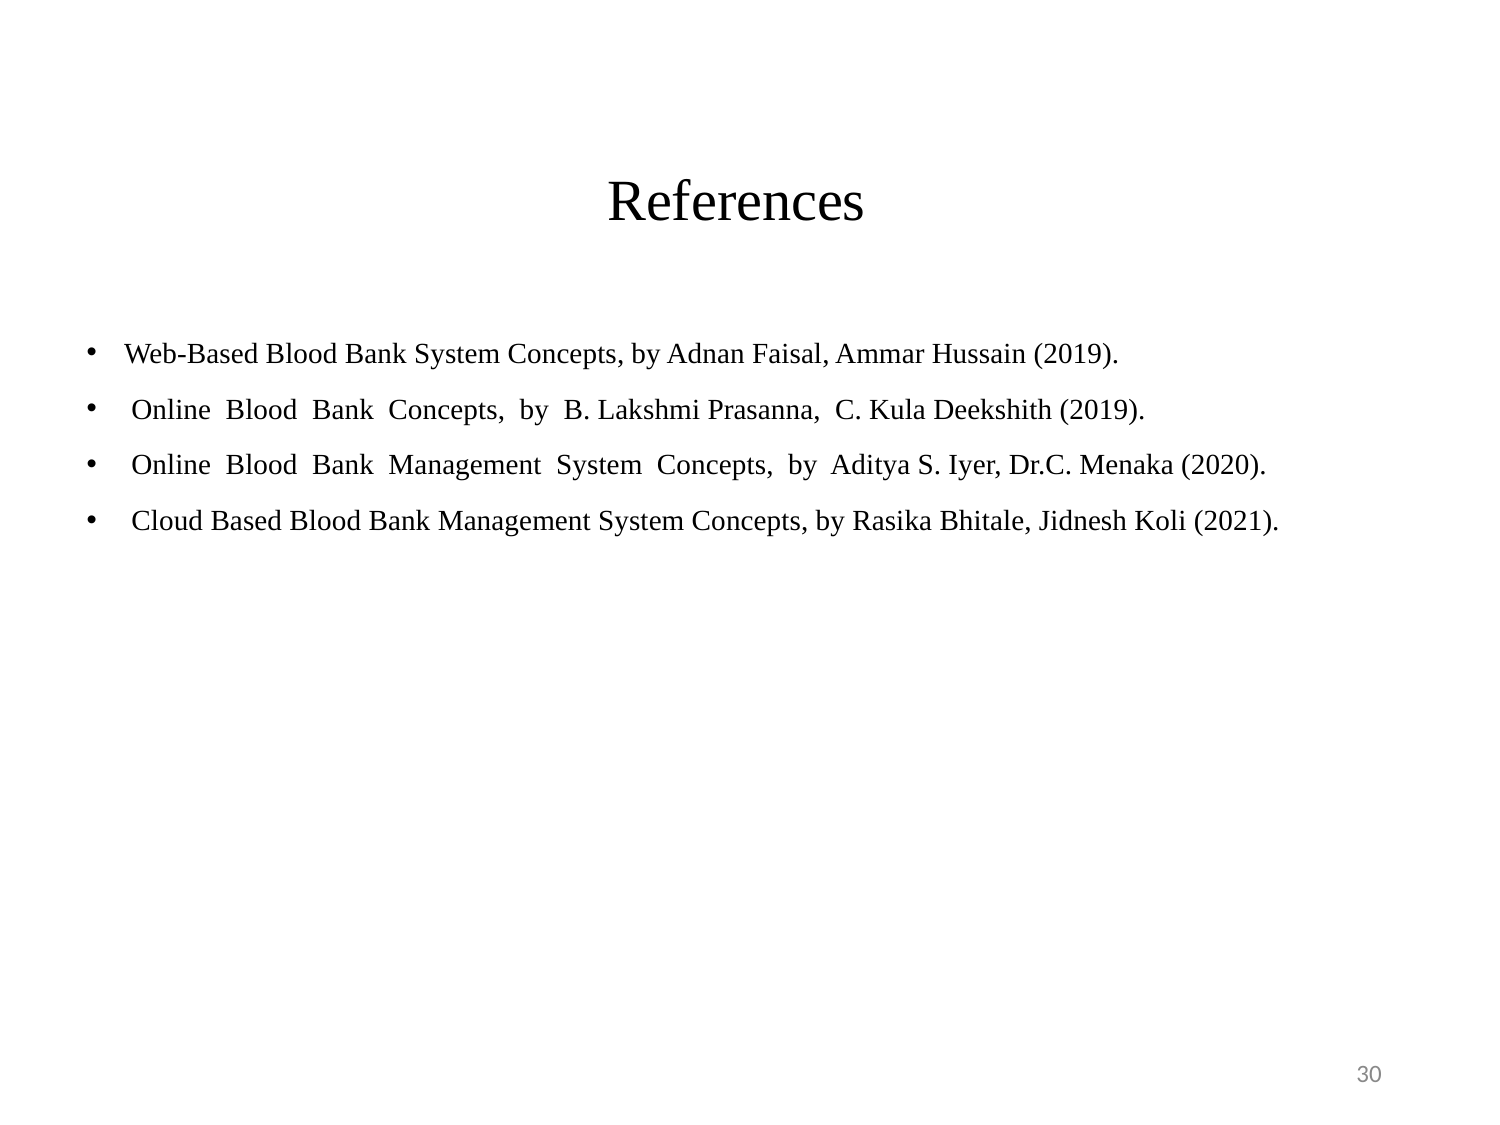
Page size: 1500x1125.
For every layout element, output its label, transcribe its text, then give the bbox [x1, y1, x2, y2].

list Web-Based Blood Bank System Concepts, by Adnan Faisal, Ammar Hussain (2019). Online Blood Bank Concepts, by B. Lakshmi Prasanna, C. Kula Deekshith (2019). Online Blood Bank Management System Concepts, by Aditya S. Iyer, Dr.C. Menaka (2020). Cloud Based Blood Bank Management System Concepts, by Rasika Bhitale, Jidnesh Koli (2021). [71, 326, 1429, 706]
title References [89, 148, 1384, 255]
slide_number 30 [1059, 1042, 1397, 1103]
